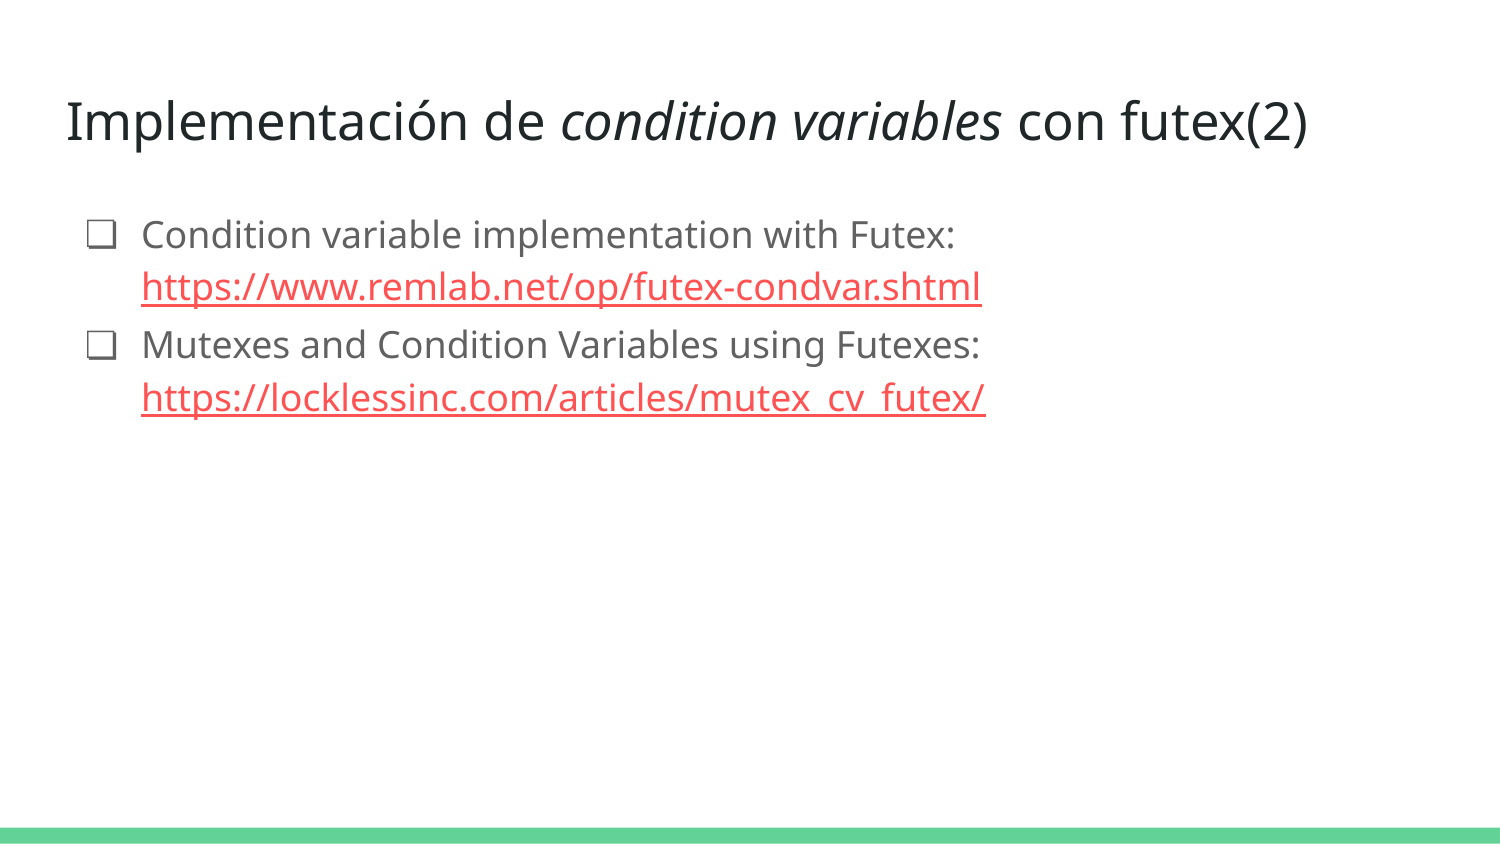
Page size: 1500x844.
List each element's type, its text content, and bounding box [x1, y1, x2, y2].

list Condition variable implementation with Futex: https://www.remlab.net/op/futex-condvar.shtml Mutexes and Condition Variables using Futexes: https://locklessinc.com/articles/mutex_cv_futex/ [51, 189, 1449, 750]
title Implementación de condition variables con futex(2) [51, 72, 1449, 167]
